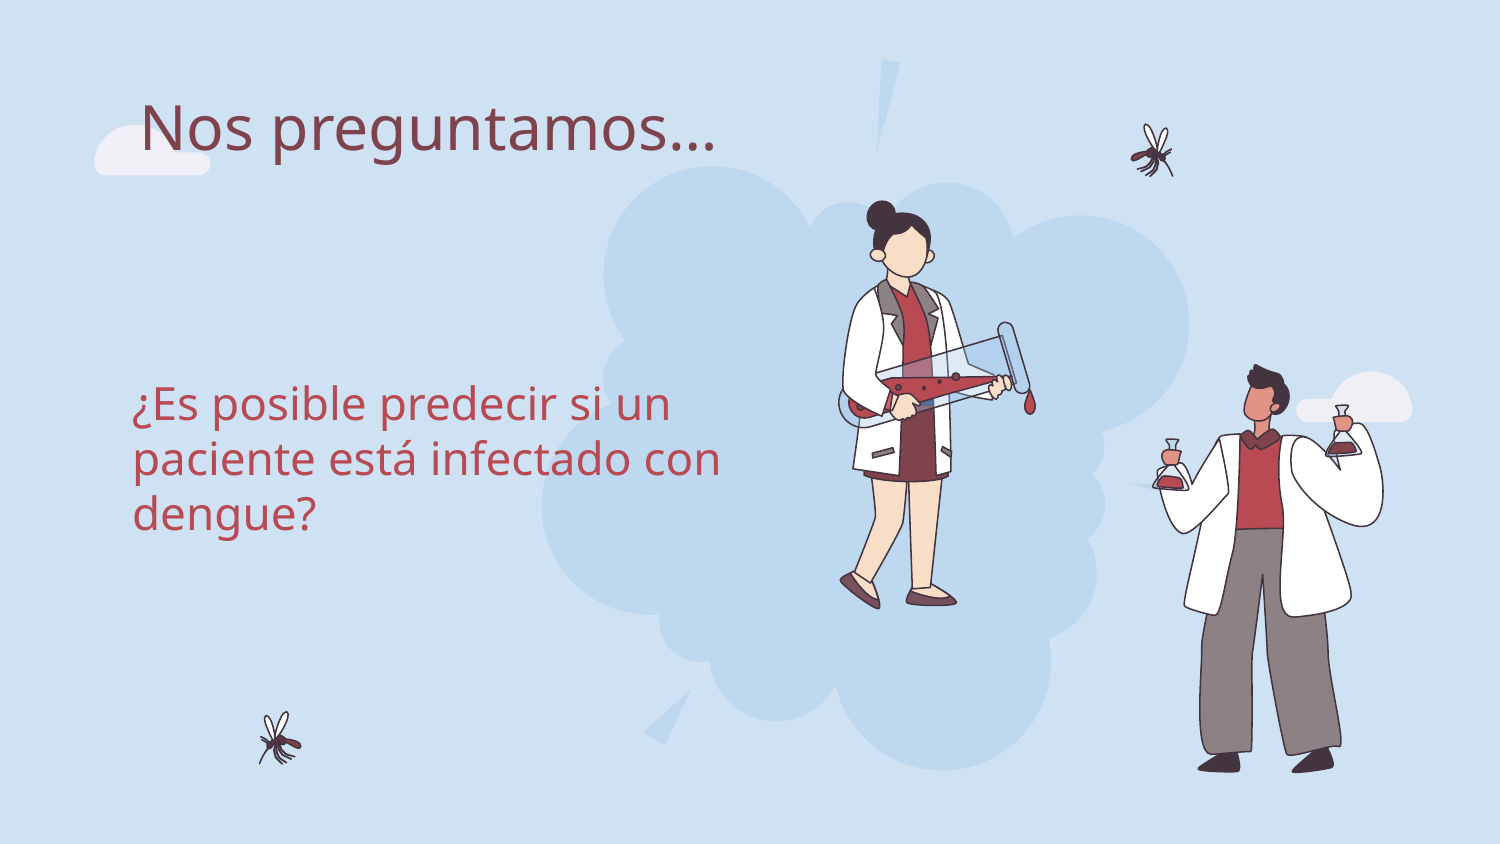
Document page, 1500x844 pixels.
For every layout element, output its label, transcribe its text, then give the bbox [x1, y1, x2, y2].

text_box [835, 200, 1036, 610]
subtitle ¿Es posible predecir si un paciente está infectado con dengue? [116, 359, 765, 434]
title Nos preguntamos… [92, 72, 766, 167]
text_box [1149, 364, 1390, 773]
